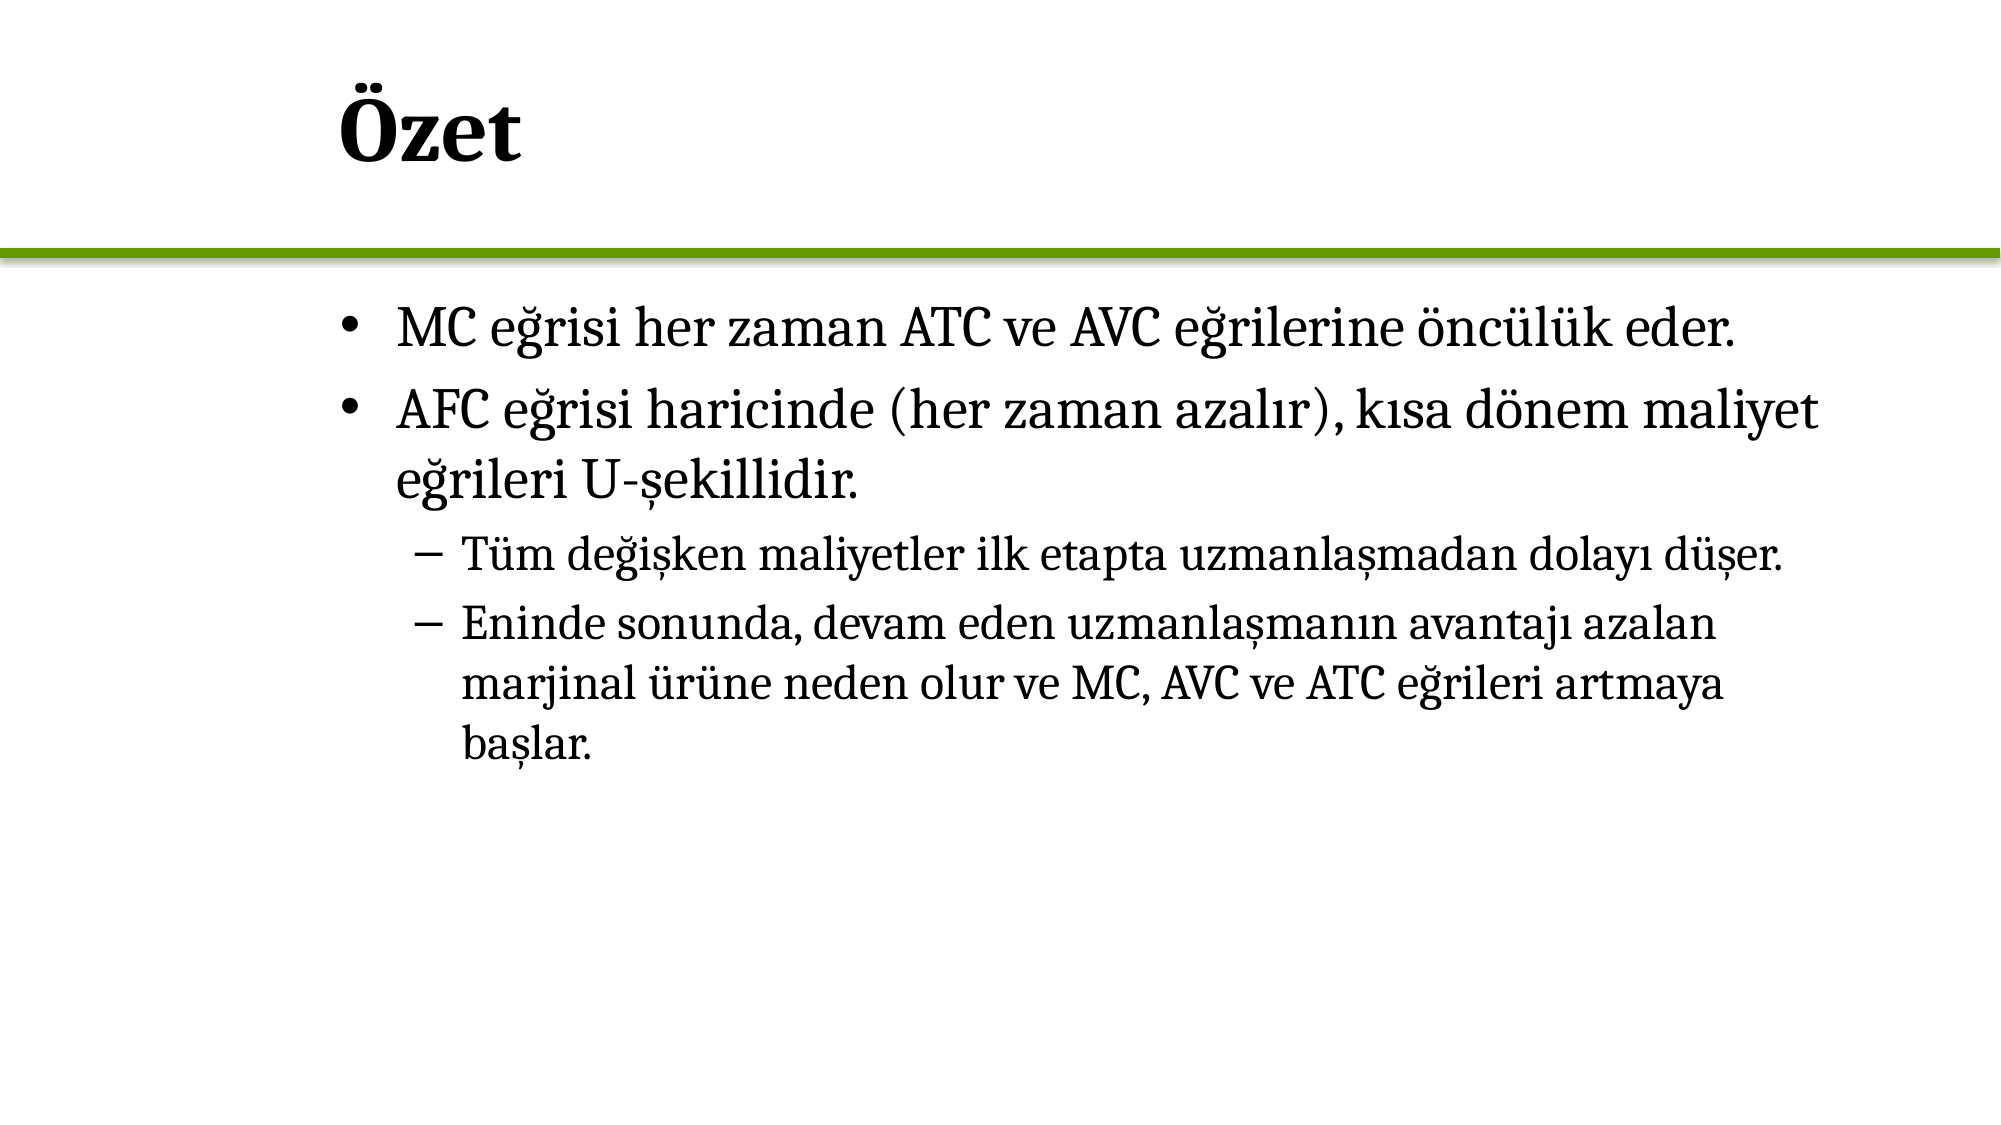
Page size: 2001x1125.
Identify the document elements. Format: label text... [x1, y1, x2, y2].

title Özet [324, 0, 1675, 251]
list MC eğrisi her zaman ATC ve AVC eğrilerine öncülük eder. AFC eğrisi haricinde (her zaman azalır), kısa dönem maliyet eğrileri U-şekillidir. Tüm değişken maliyetler ilk etapta uzmanlaşmadan dolayı düşer. Eninde sonunda, devam eden uzmanlaşmanın avantajı azalan marjinal ürüne neden olur ve MC, AVC ve ATC eğrileri artmaya başlar. [324, 280, 1882, 1085]
